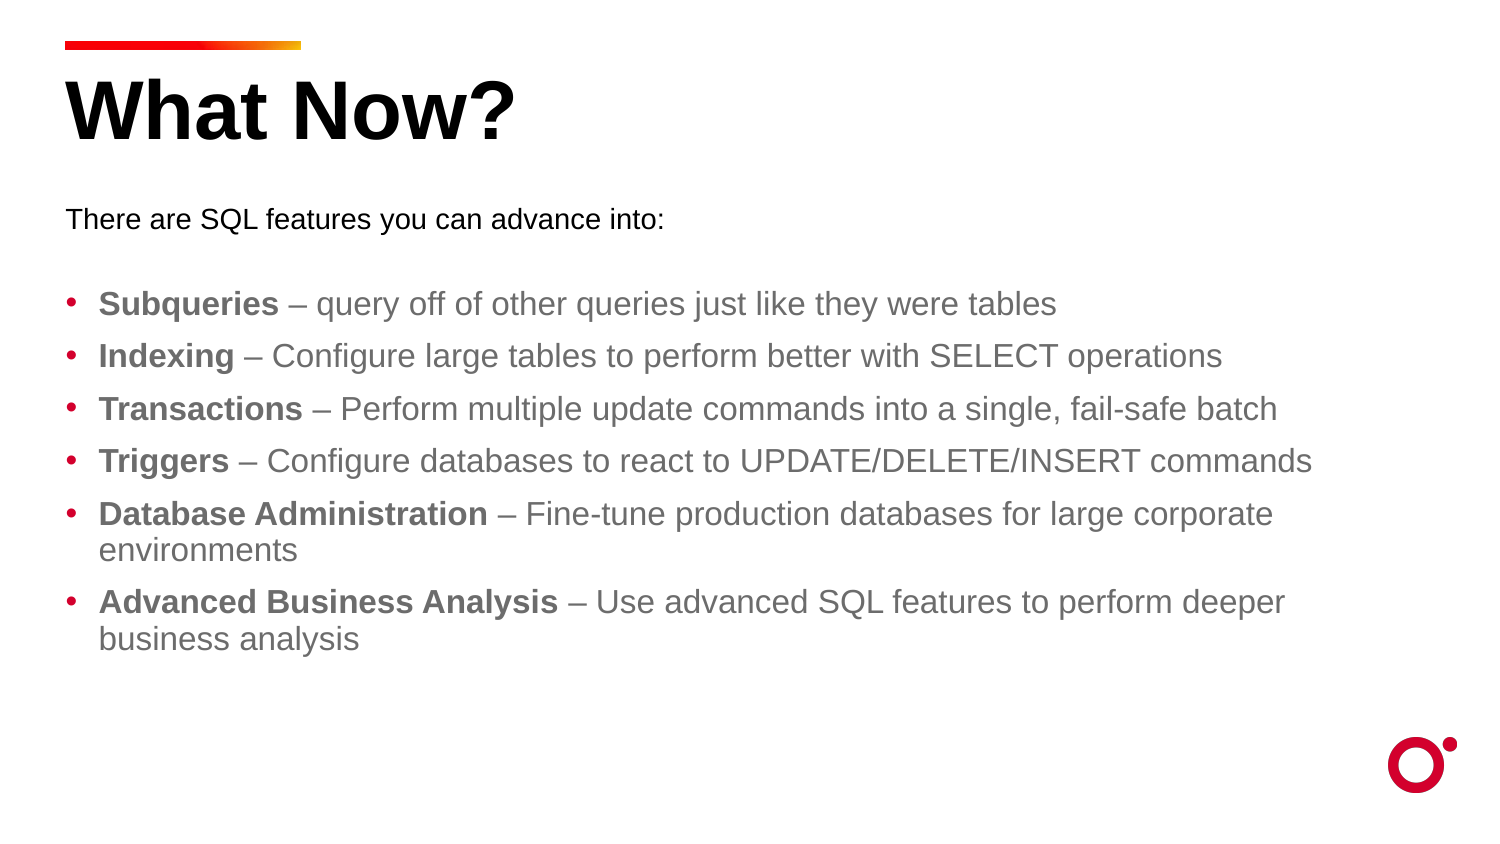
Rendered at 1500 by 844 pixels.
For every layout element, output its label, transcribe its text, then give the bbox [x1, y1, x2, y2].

text_box What Now? [65, 59, 1409, 171]
text_box There are SQL features you can advance into: Subqueries – query off of other queries just like they were tables Indexing – Configure large tables to perform better with SELECT operations Transactions – Perform multiple update commands into a single, fail-safe batch Triggers – Configure databases to react to UPDATE/DELETE/INSERT commands Database Administration – Fine-tune production databases for large corporate environments Advanced Business Analysis – Use advanced SQL features to perform deeper business analysis [65, 192, 1409, 793]
picture [65, 41, 301, 50]
picture [1409, 737, 1457, 793]
